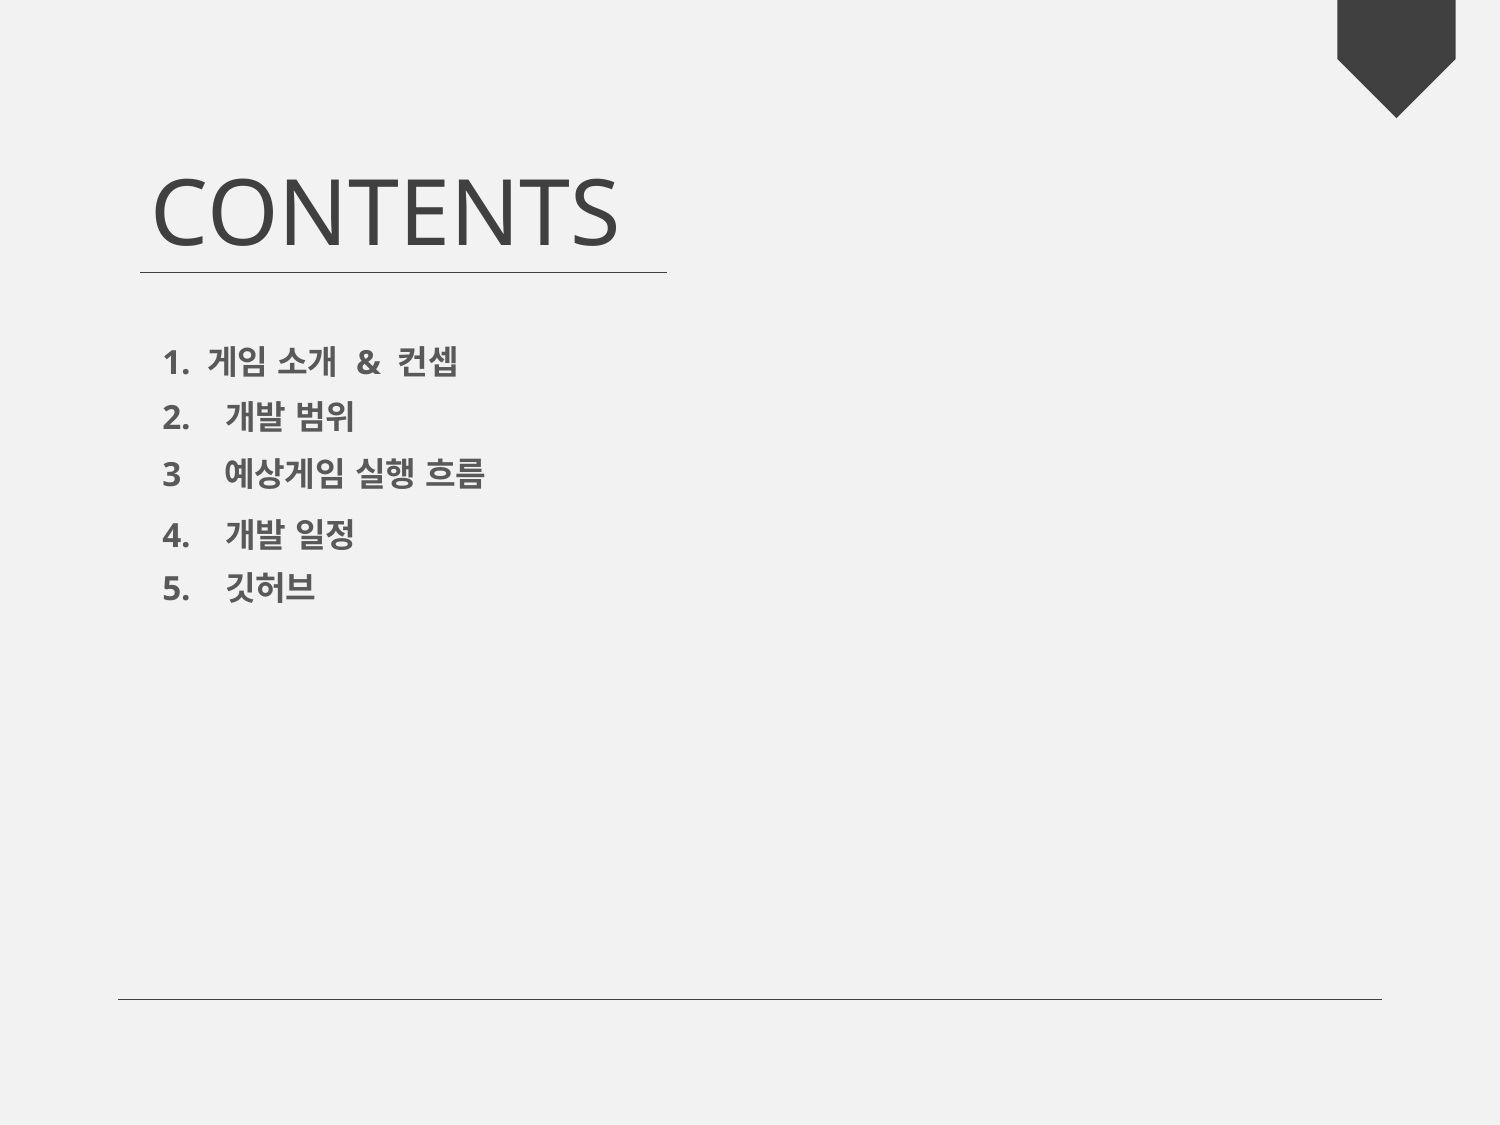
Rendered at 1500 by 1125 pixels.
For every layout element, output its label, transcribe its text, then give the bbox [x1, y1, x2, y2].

text_box 2. 개발 범위 [147, 389, 590, 444]
text_box [1335, 0, 1458, 121]
text_box 3 예상게임 실행 흐름 [147, 445, 590, 500]
text_box 1. 게임 소개 & 컨셉 [147, 333, 565, 389]
text_box 4. 개발 일정 [147, 506, 565, 559]
text_box 5. 깃허브 [147, 559, 565, 615]
text_box CONTENTS [136, 146, 637, 271]
